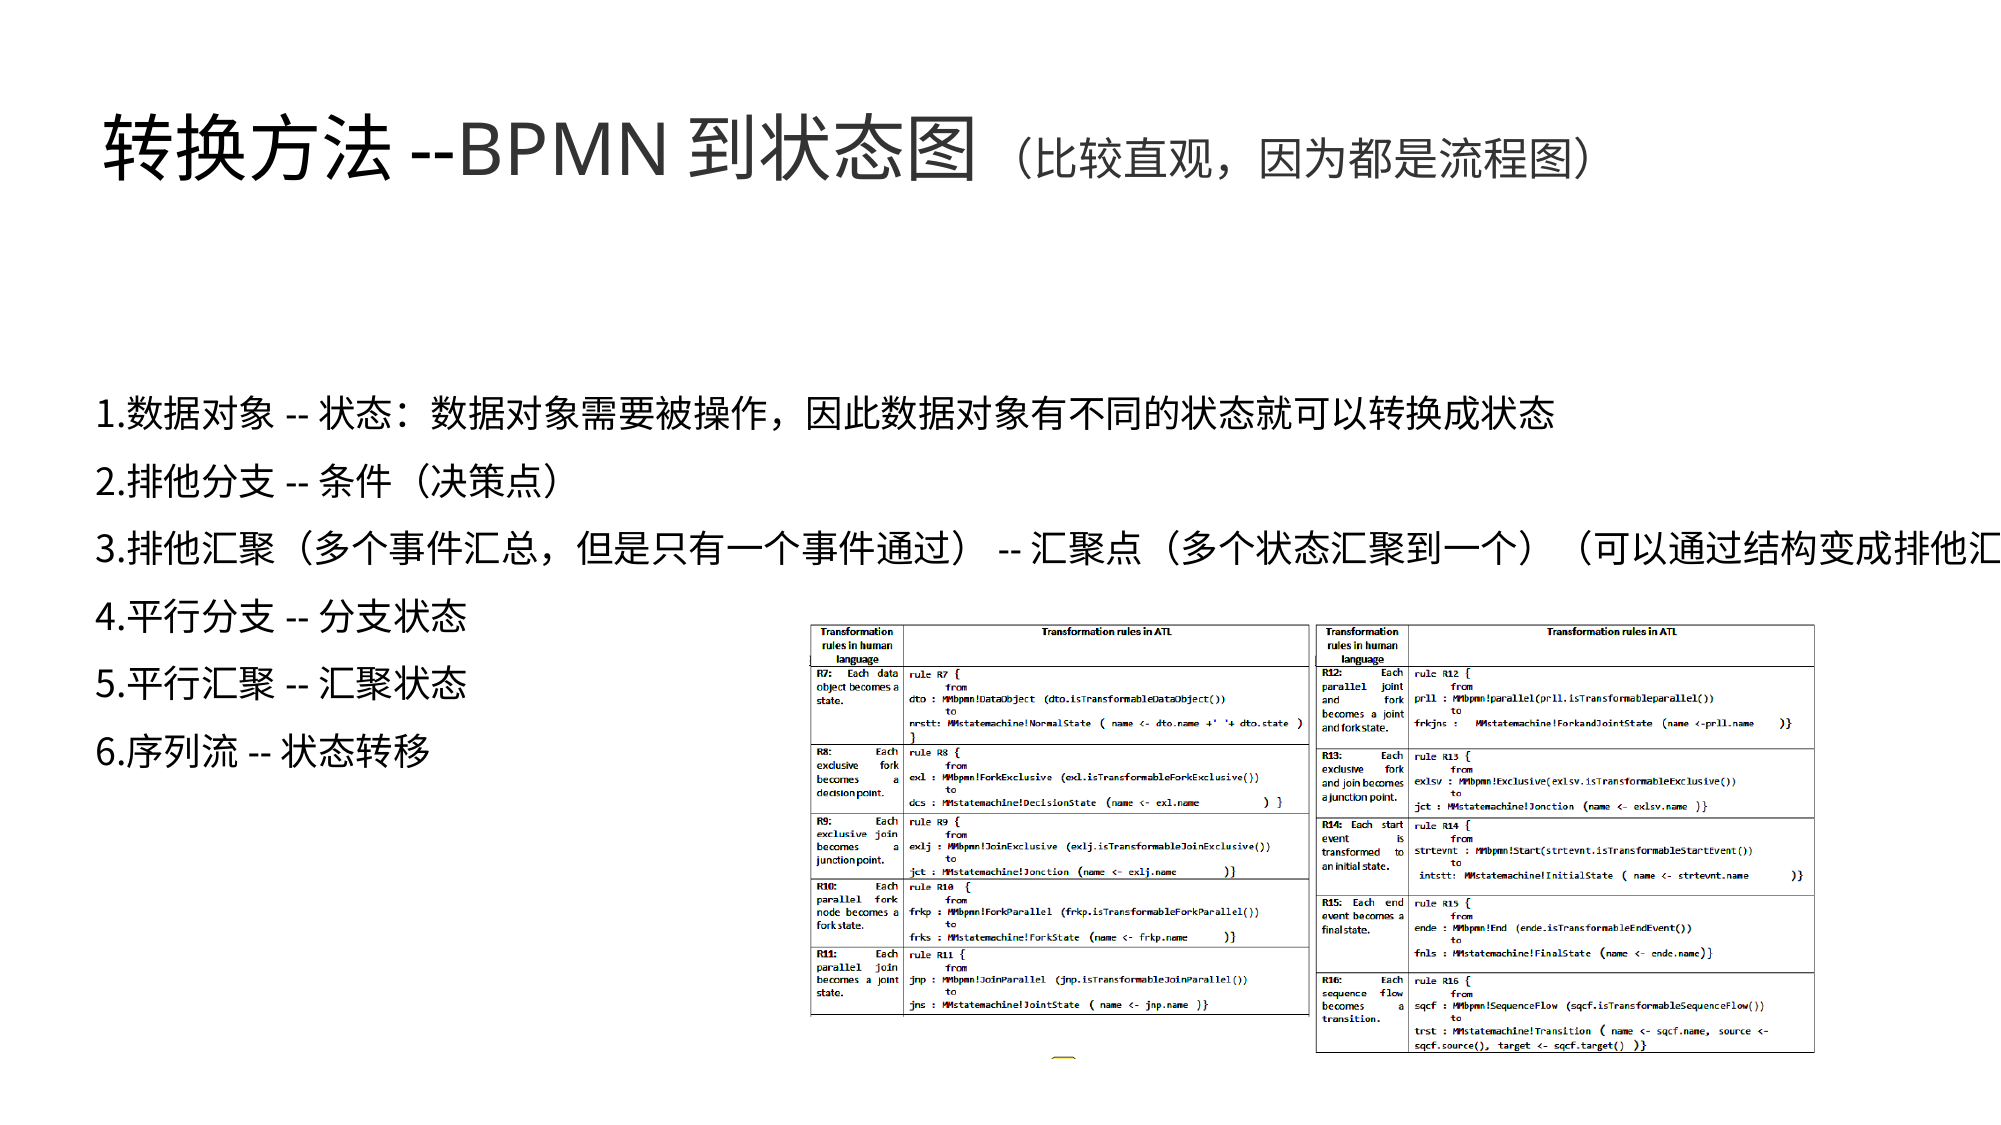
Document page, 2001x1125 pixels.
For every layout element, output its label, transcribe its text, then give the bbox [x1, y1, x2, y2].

list 数据对象--状态：数据对象需要被操作，因此数据对象有不同的状态就可以转换成状态 排他分支--条件（决策点） 排他汇聚（多个事件汇总，但是只有一个事件通过）--汇聚点（多个状态汇聚到一个）（可以通过结构变成排他汇聚） 平行分支--分支状态 平行汇聚--汇聚状态 序列流--状态转移 [95, 251, 2000, 890]
picture [787, 603, 1832, 1059]
title 转换方法--BPMN到状态图 （比较直观，因为都是流程图） [86, 102, 1812, 321]
